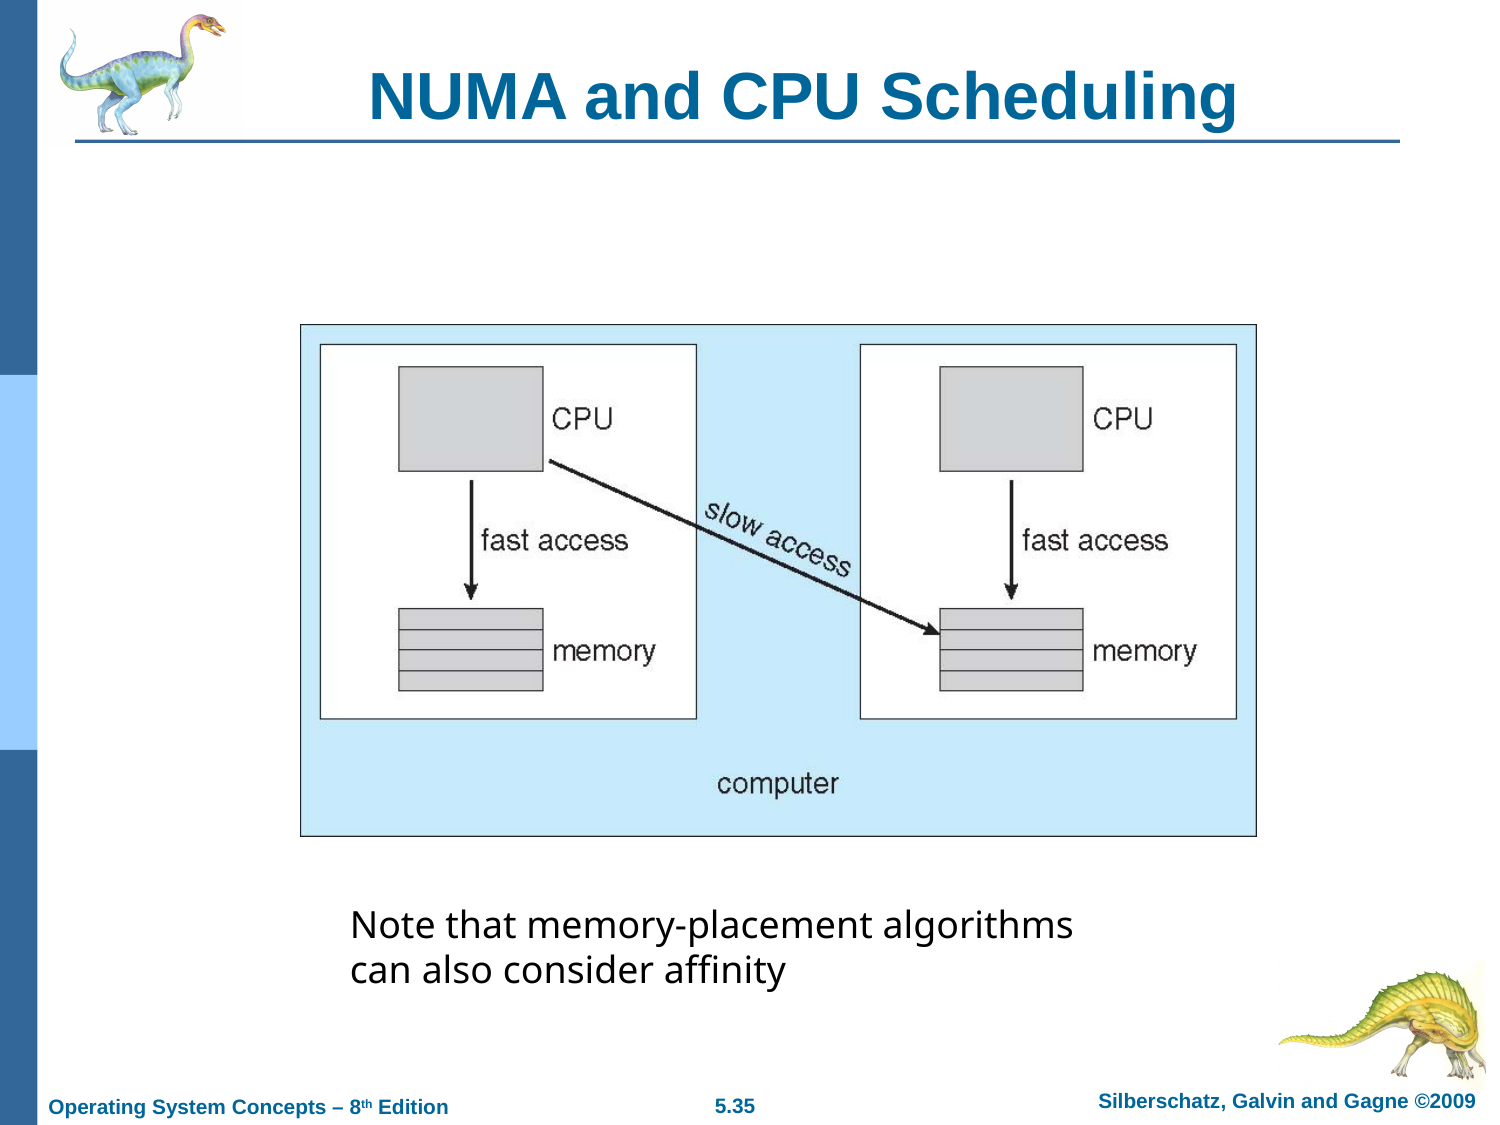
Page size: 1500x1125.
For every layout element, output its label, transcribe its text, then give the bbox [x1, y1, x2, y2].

picture [299, 324, 1257, 837]
picture [1415, 1093, 1423, 1098]
picture [46, 0, 244, 149]
title NUMA and CPU Scheduling [183, 45, 1426, 141]
text_box Note that memory-placement algorithms can also consider affinity [334, 893, 1113, 999]
picture [1275, 959, 1486, 1090]
